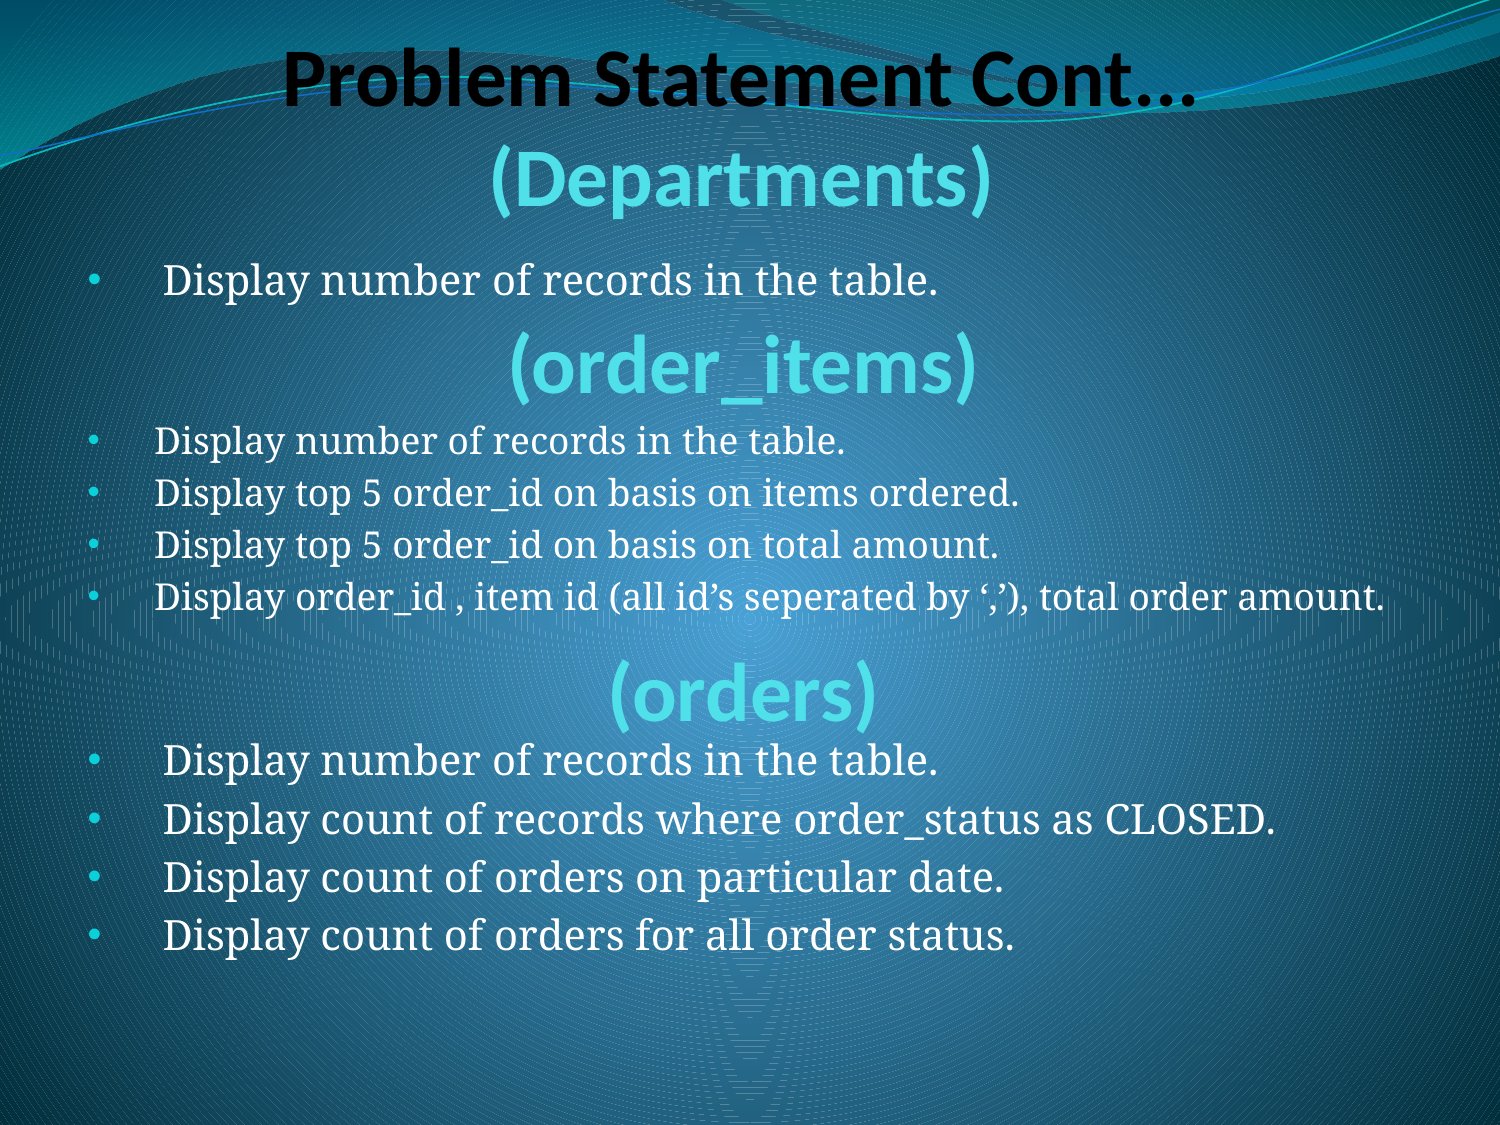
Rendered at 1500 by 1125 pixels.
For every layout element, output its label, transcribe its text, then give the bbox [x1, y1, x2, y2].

text_box (orders) [107, 644, 1383, 726]
subtitle Display number of records in the table. [87, 246, 1418, 329]
text_box Display number of records in the table. Display top 5 order_id on basis on items ordered. Display top 5 order_id on basis on total amount. Display order_id , item id (all id’s seperated by ‘,’), total order amount. [87, 410, 1418, 657]
text_box (order_items) [107, 316, 1383, 410]
title Problem Statement Cont... (Departments) [105, 46, 1381, 223]
text_box Display number of records in the table. Display count of records where order_status as CLOSED. Display count of orders on particular date. Display count of orders for all order status. [87, 726, 1418, 973]
